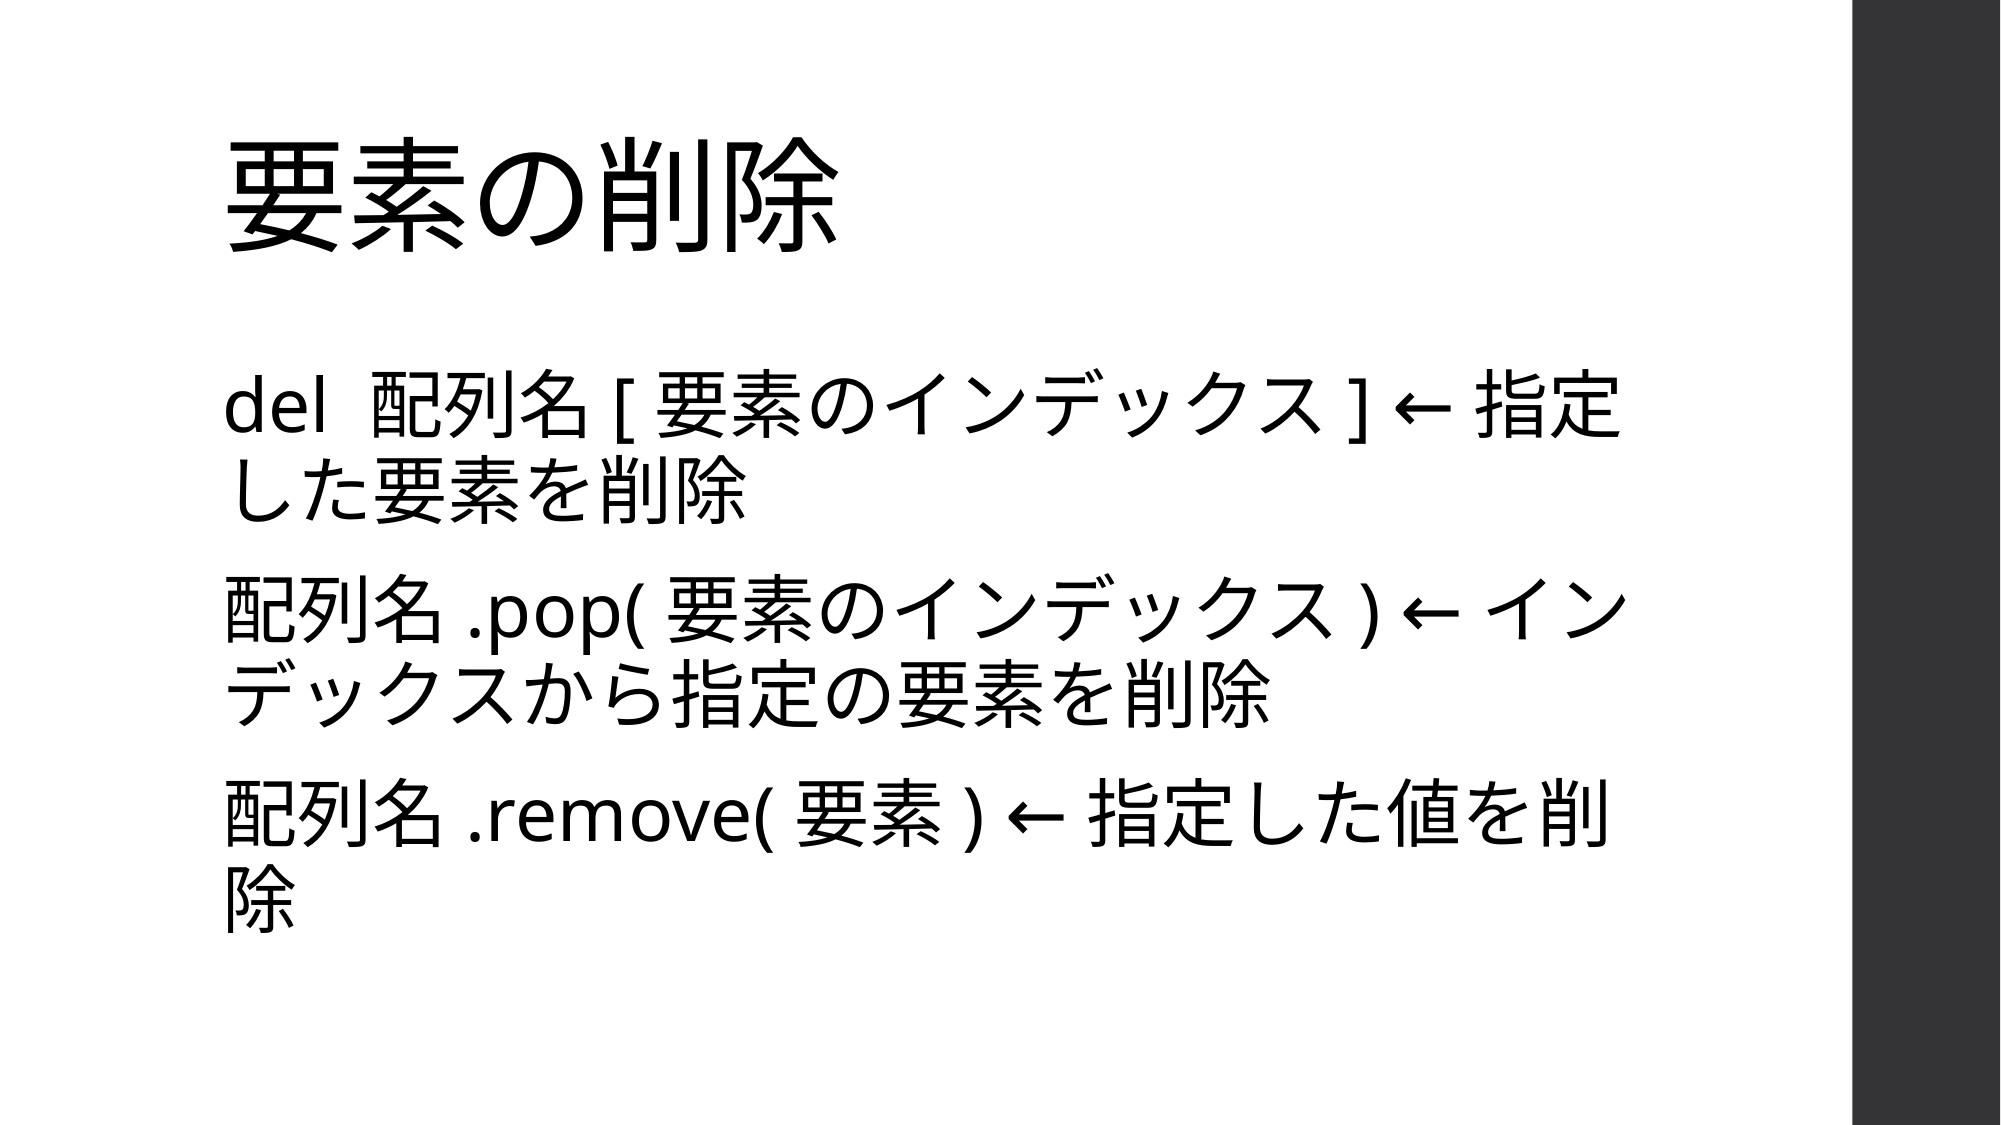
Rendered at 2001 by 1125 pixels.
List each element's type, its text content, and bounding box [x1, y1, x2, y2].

list del 配列名[要素のインデックス] ←指定した要素を削除 配列名.pop(要素のインデックス) ←インデックスから指定の要素を削除 配列名.remove(要素) ←指定した値を削除 [206, 357, 1650, 1014]
title 要素の削除 [206, 60, 1797, 278]
